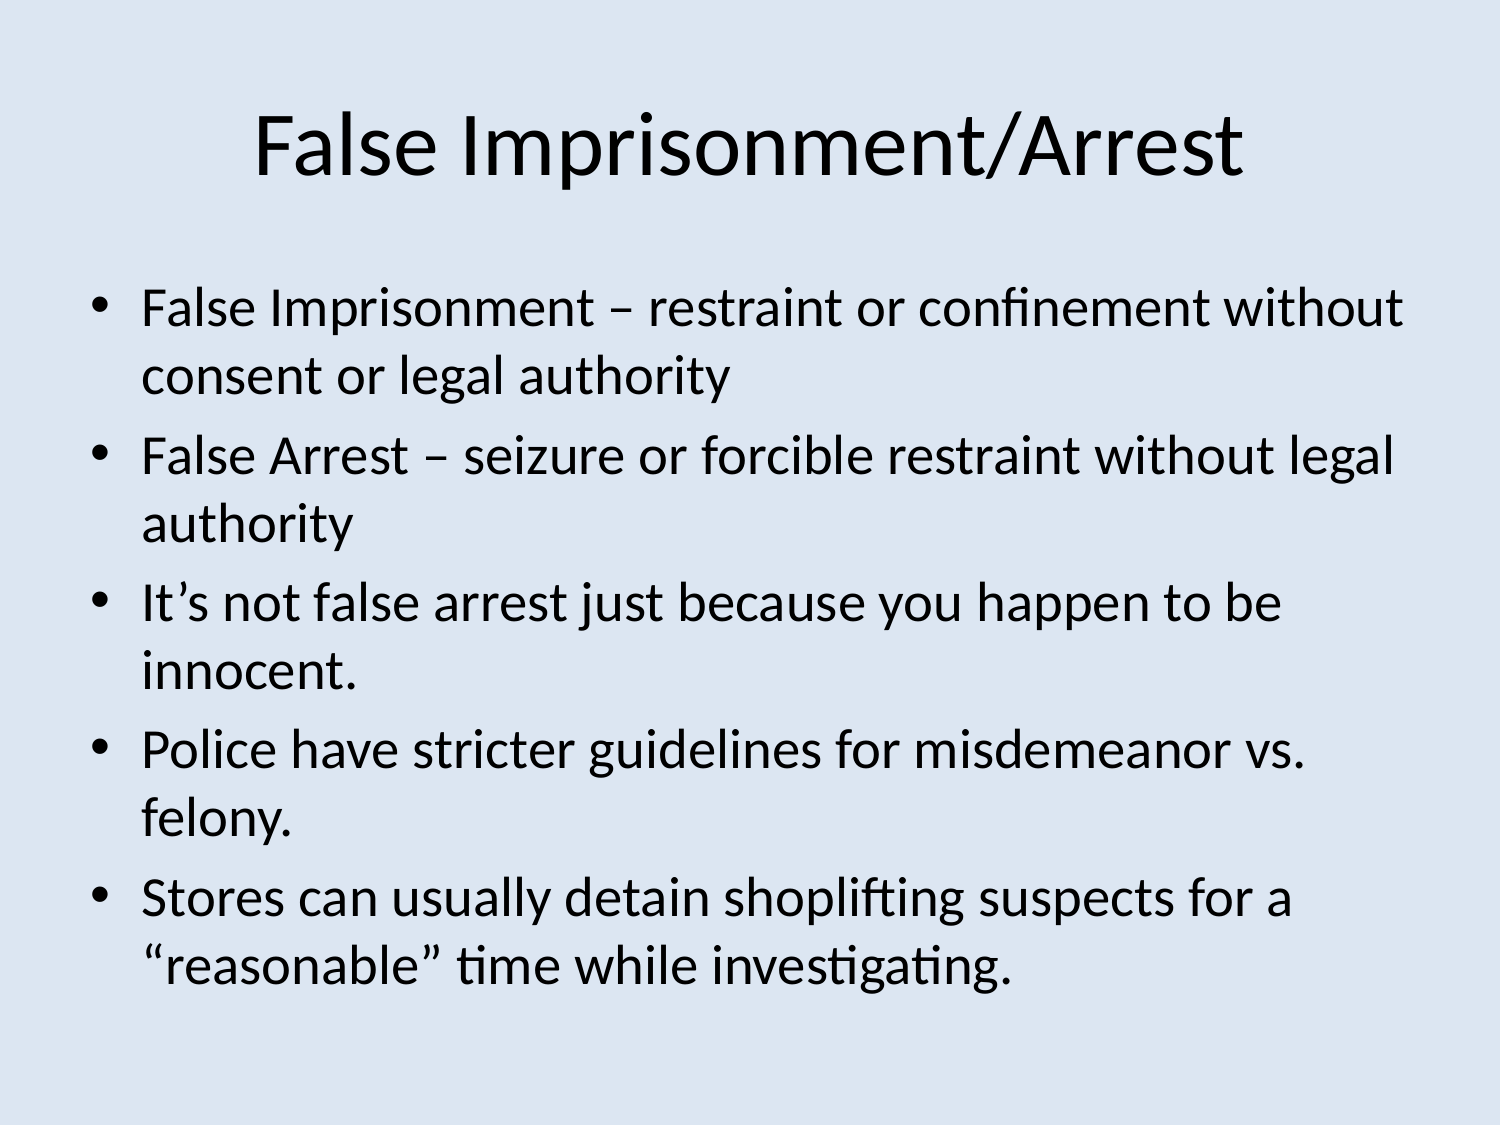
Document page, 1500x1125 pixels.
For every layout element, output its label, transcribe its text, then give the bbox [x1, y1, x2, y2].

list False Imprisonment – restraint or confinement without consent or legal authority False Arrest – seizure or forcible restraint without legal authority It’s not false arrest just because you happen to be innocent. Police have stricter guidelines for misdemeanor vs. felony. Stores can usually detain shoplifting suspects for a “reasonable” time while investigating. [75, 262, 1425, 1005]
title False Imprisonment/Arrest [75, 45, 1425, 233]
